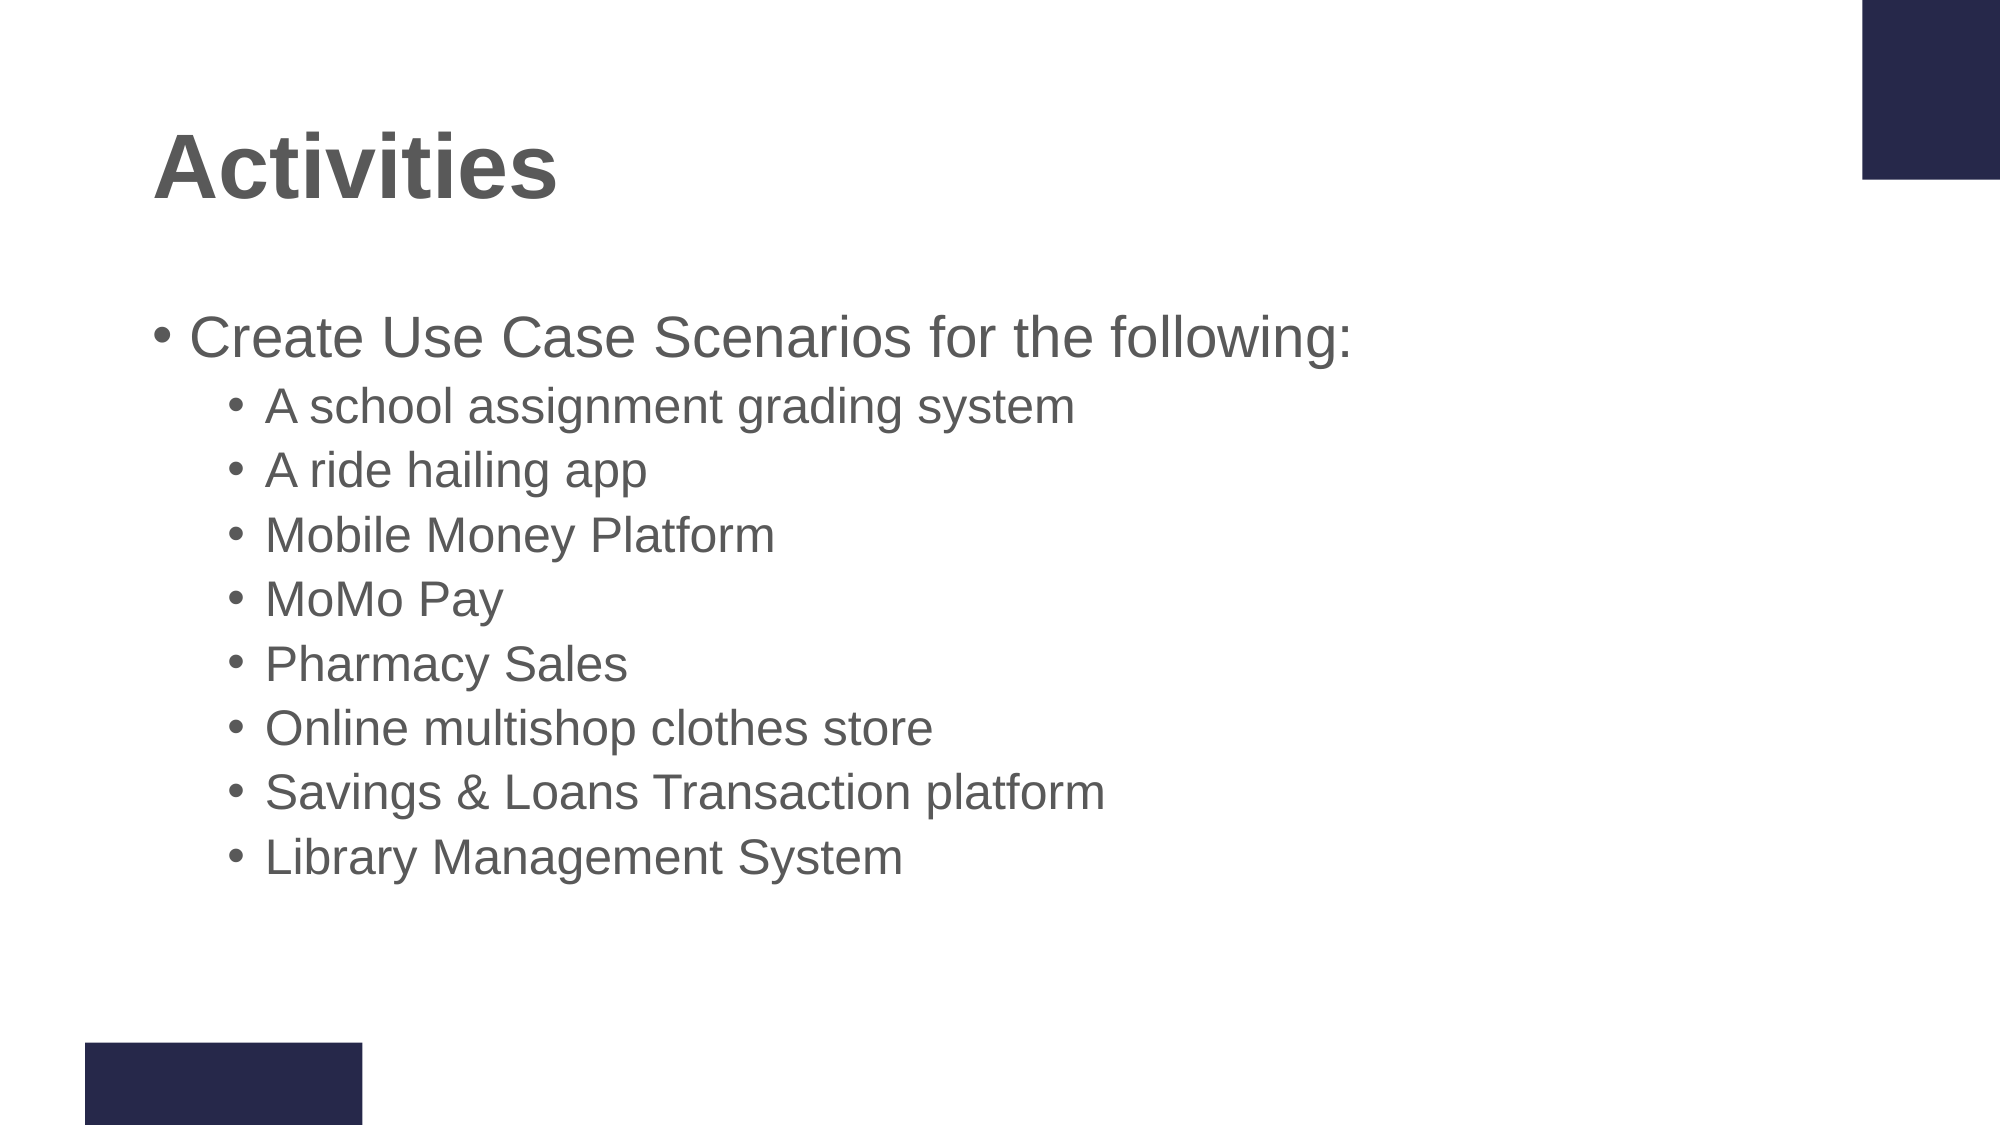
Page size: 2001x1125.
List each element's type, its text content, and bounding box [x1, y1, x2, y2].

title Activities [137, 59, 1863, 278]
list Create Use Case Scenarios for the following: A school assignment grading system A ride hailing app Mobile Money Platform MoMo Pay Pharmacy Sales Online multishop clothes store Savings & Loans Transaction platform Library Management System [137, 299, 1863, 1014]
